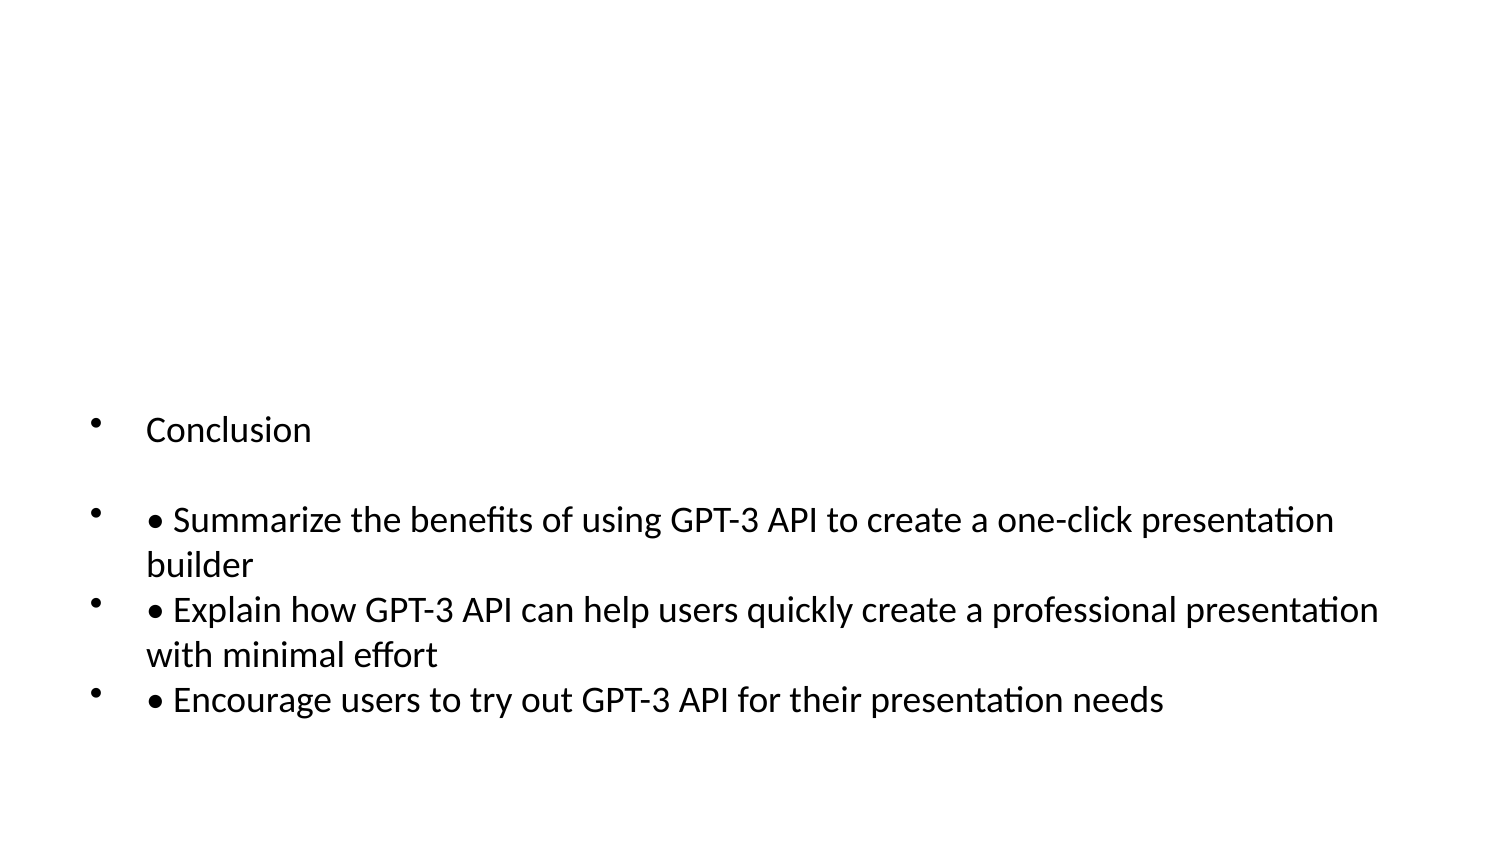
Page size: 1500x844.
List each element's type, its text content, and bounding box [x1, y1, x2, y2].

text_box Conclusion • Summarize the benefits of using GPT-3 API to create a one-click presentation builder • Explain how GPT-3 API can help users quickly create a professional presentation with minimal effort • Encourage users to try out GPT-3 API for their presentation needs [74, 149, 1425, 844]
